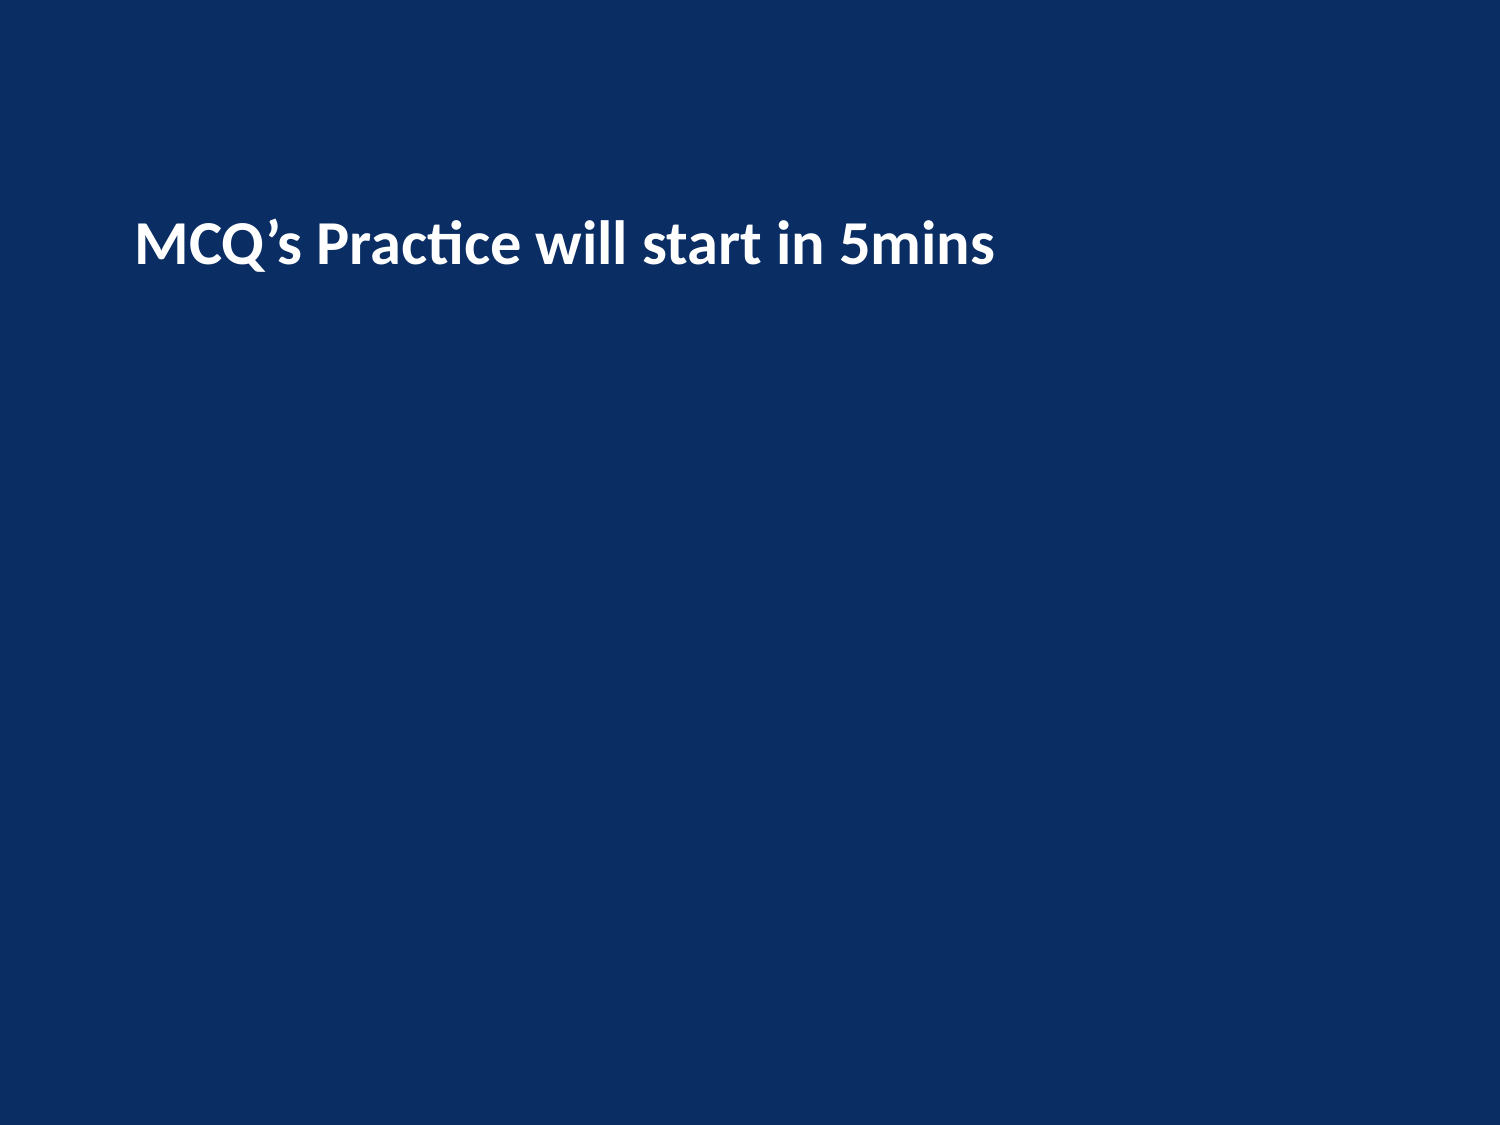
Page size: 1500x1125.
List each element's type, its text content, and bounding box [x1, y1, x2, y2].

text_box MCQ’s Practice will start in 5mins [119, 119, 1395, 285]
